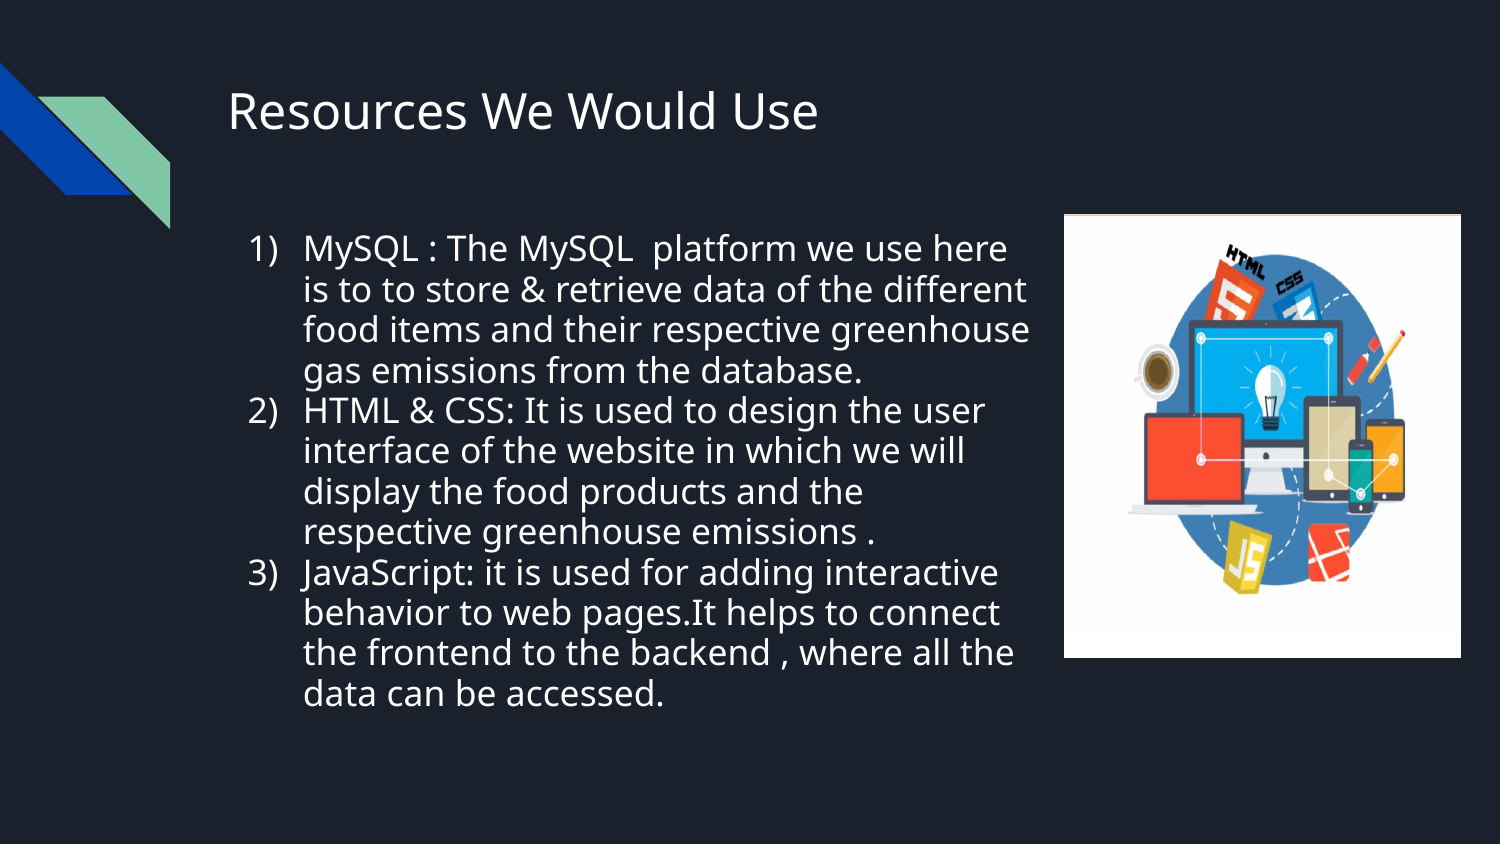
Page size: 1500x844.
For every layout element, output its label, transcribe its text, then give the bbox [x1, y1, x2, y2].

title Resources We Would Use [212, 64, 1368, 215]
list MySQL : The MySQL platform we use here is to to store & retrieve data of the different food items and their respective greenhouse gas emissions from the database. HTML & CSS: It is used to design the user interface of the website in which we will display the food products and the respective greenhouse emissions . JavaScript: it is used for adding interactive behavior to web pages.It helps to connect the frontend to the backend , where all the data can be accessed. [212, 214, 1054, 781]
picture [1064, 214, 1462, 658]
